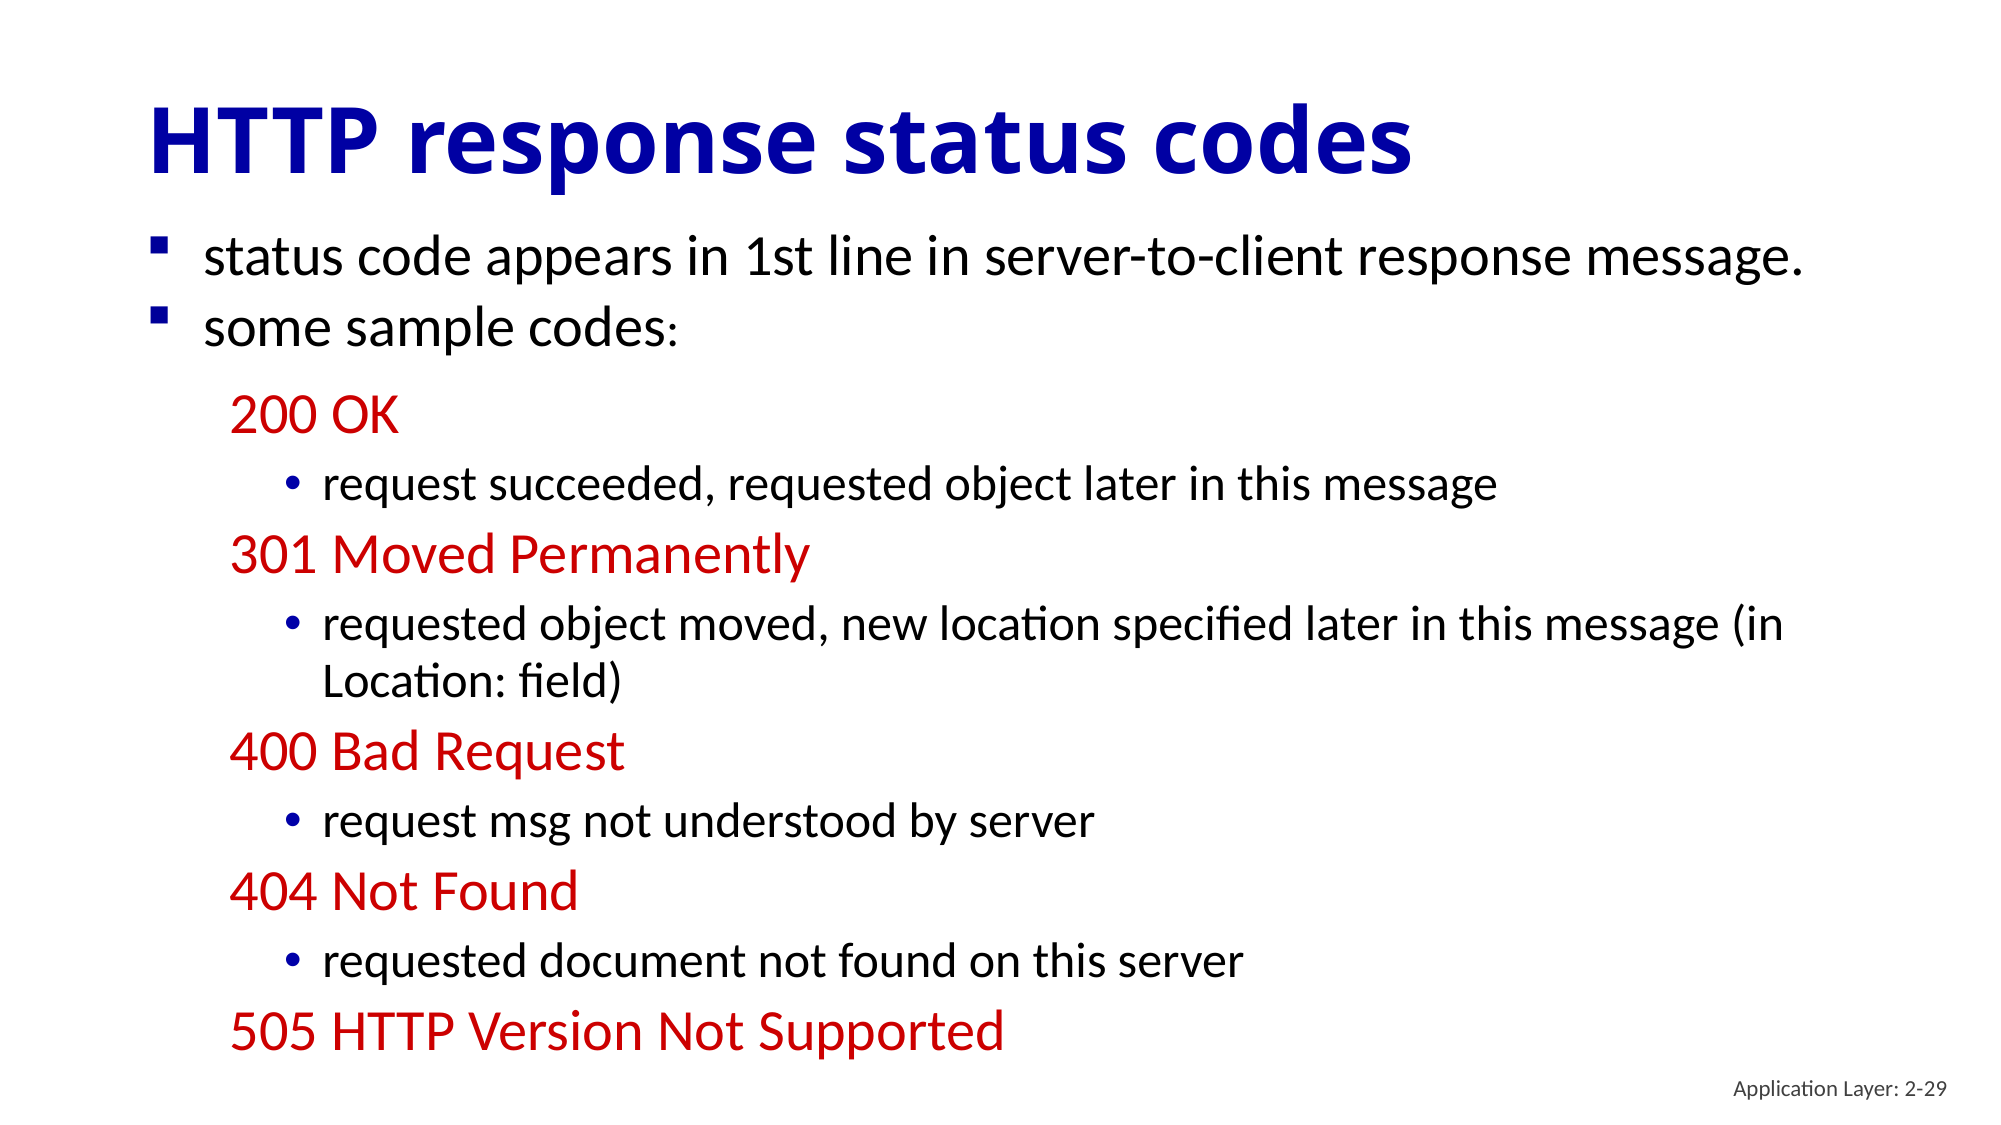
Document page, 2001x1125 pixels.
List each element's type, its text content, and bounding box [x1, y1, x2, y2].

slide_number Application Layer: 2-29 [1512, 1056, 1963, 1117]
text_box status code appears in 1st line in server-to-client response message. some sample codes: [130, 217, 1912, 302]
text_box 200 OK request succeeded, requested object later in this message 301 Moved Permanently requested object moved, new location specified later in this message (in Location: field) 400 Bad Request request msg not understood by server 404 Not Found requested document not found on this server 505 HTTP Version Not Supported [193, 373, 1946, 1057]
title HTTP response status codes [131, 70, 1856, 217]
